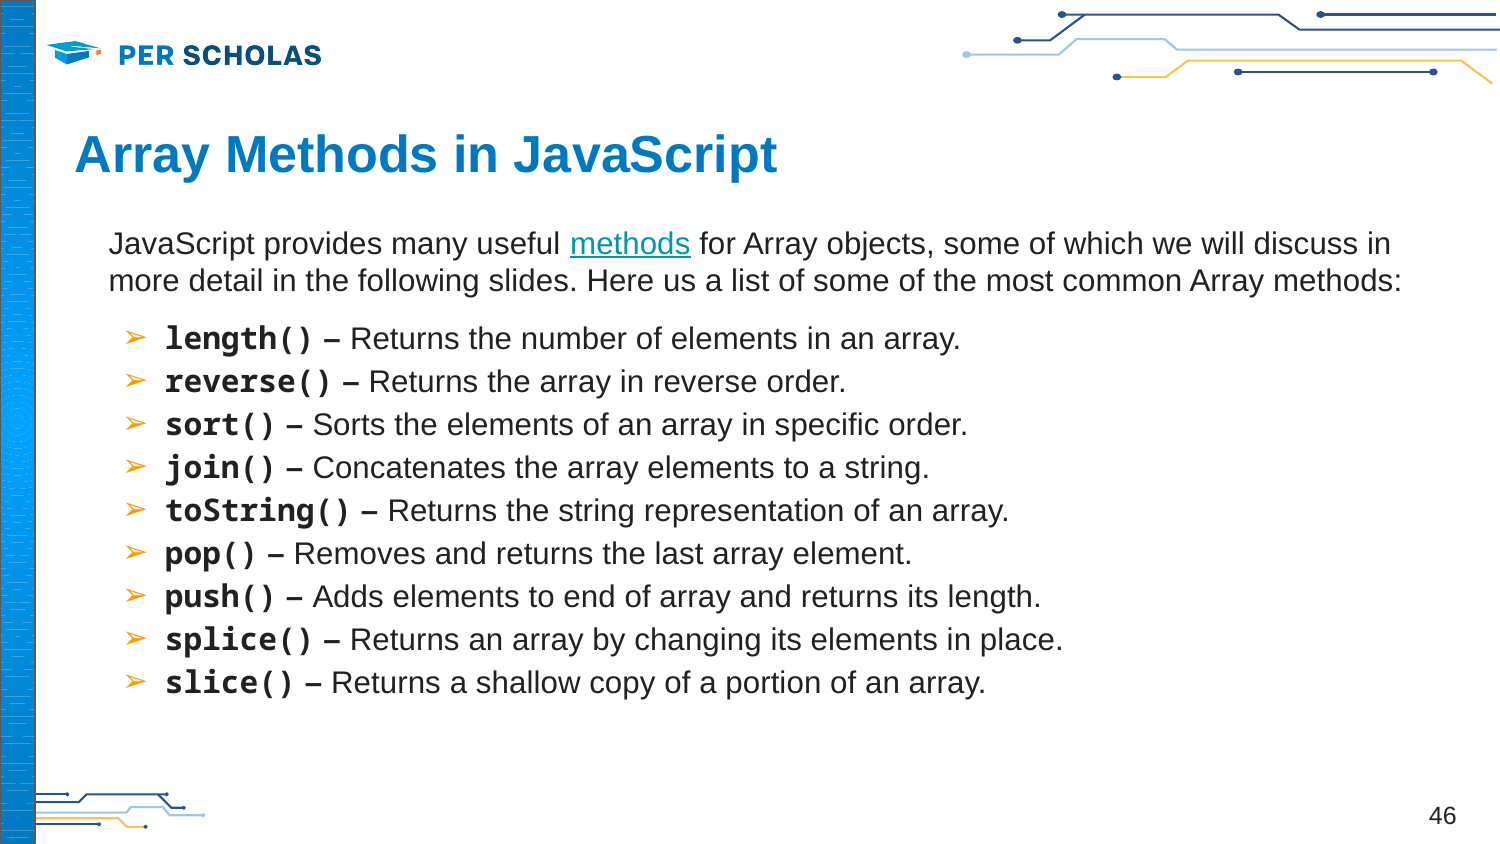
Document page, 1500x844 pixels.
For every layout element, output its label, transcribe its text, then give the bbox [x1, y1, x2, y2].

list JavaScript provides many useful methods for Array objects, some of which we will discuss in more detail in the following slides. Here us a list of some of the most common Array methods: length() – Returns the number of elements in an array. reverse() – Returns the array in reverse order. sort() – Sorts the elements of an array in specific order. join() – Concatenates the array elements to a string. toString() – Returns the string representation of an array. pop() – Removes and returns the last array element. push() – Adds elements to end of array and returns its length. splice() – Returns an array by changing its elements in place. slice() – Returns a shallow copy of a portion of an array. [97, 211, 1429, 769]
picture [36, 17, 339, 83]
text_box [772, 243, 1439, 289]
title Array Methods in JavaScript [63, 107, 1396, 195]
slide_number ‹#› [1395, 768, 1491, 836]
